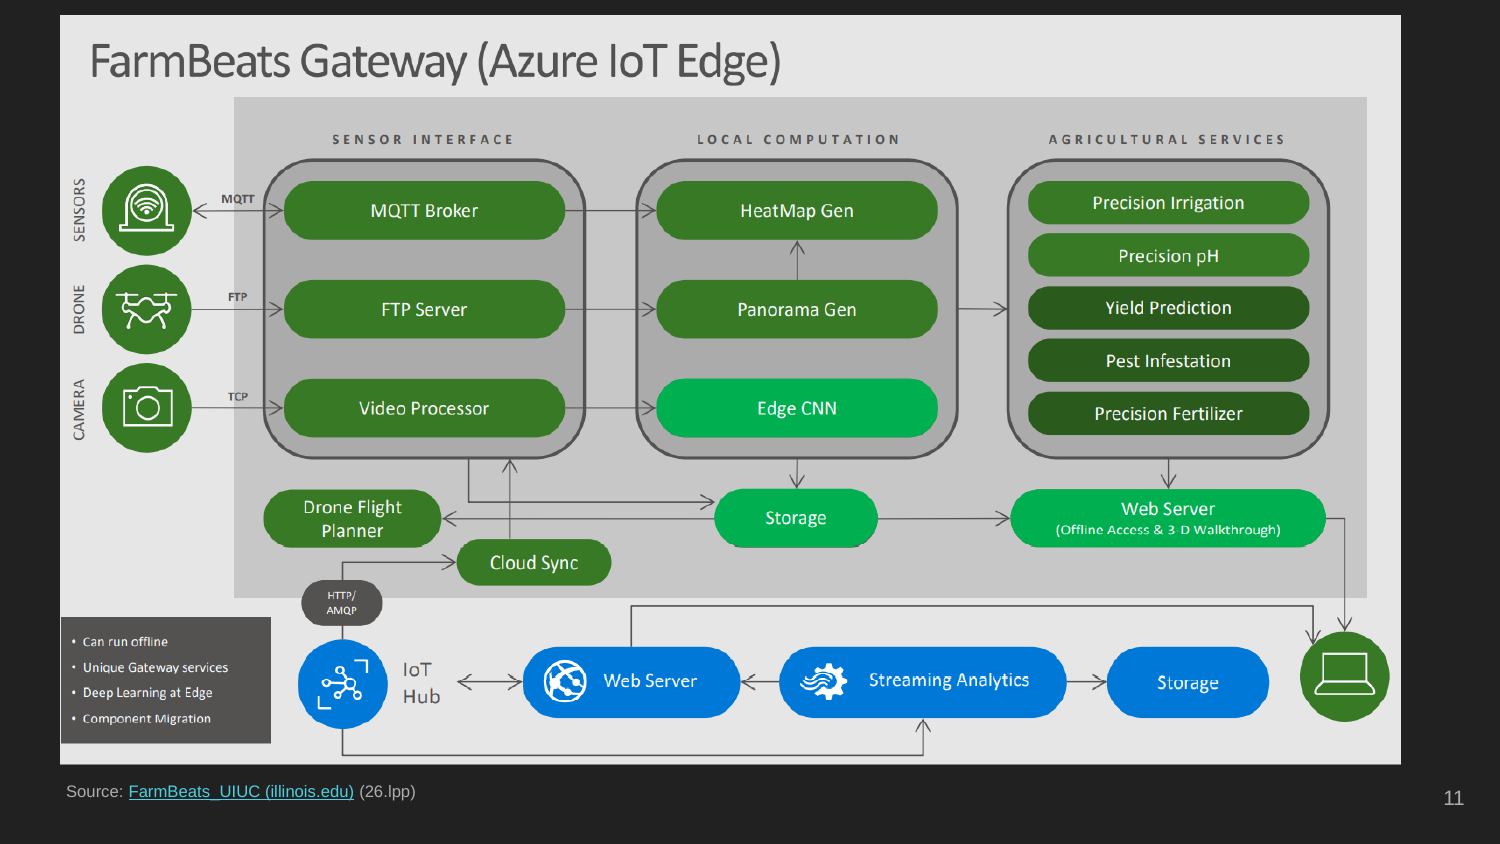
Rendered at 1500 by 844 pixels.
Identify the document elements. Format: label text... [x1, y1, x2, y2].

list Source: FarmBeats_UIUC (illinois.edu) (26.lpp) [51, 762, 1449, 844]
picture [60, 14, 1402, 766]
slide_number ‹#› [1389, 764, 1480, 830]
